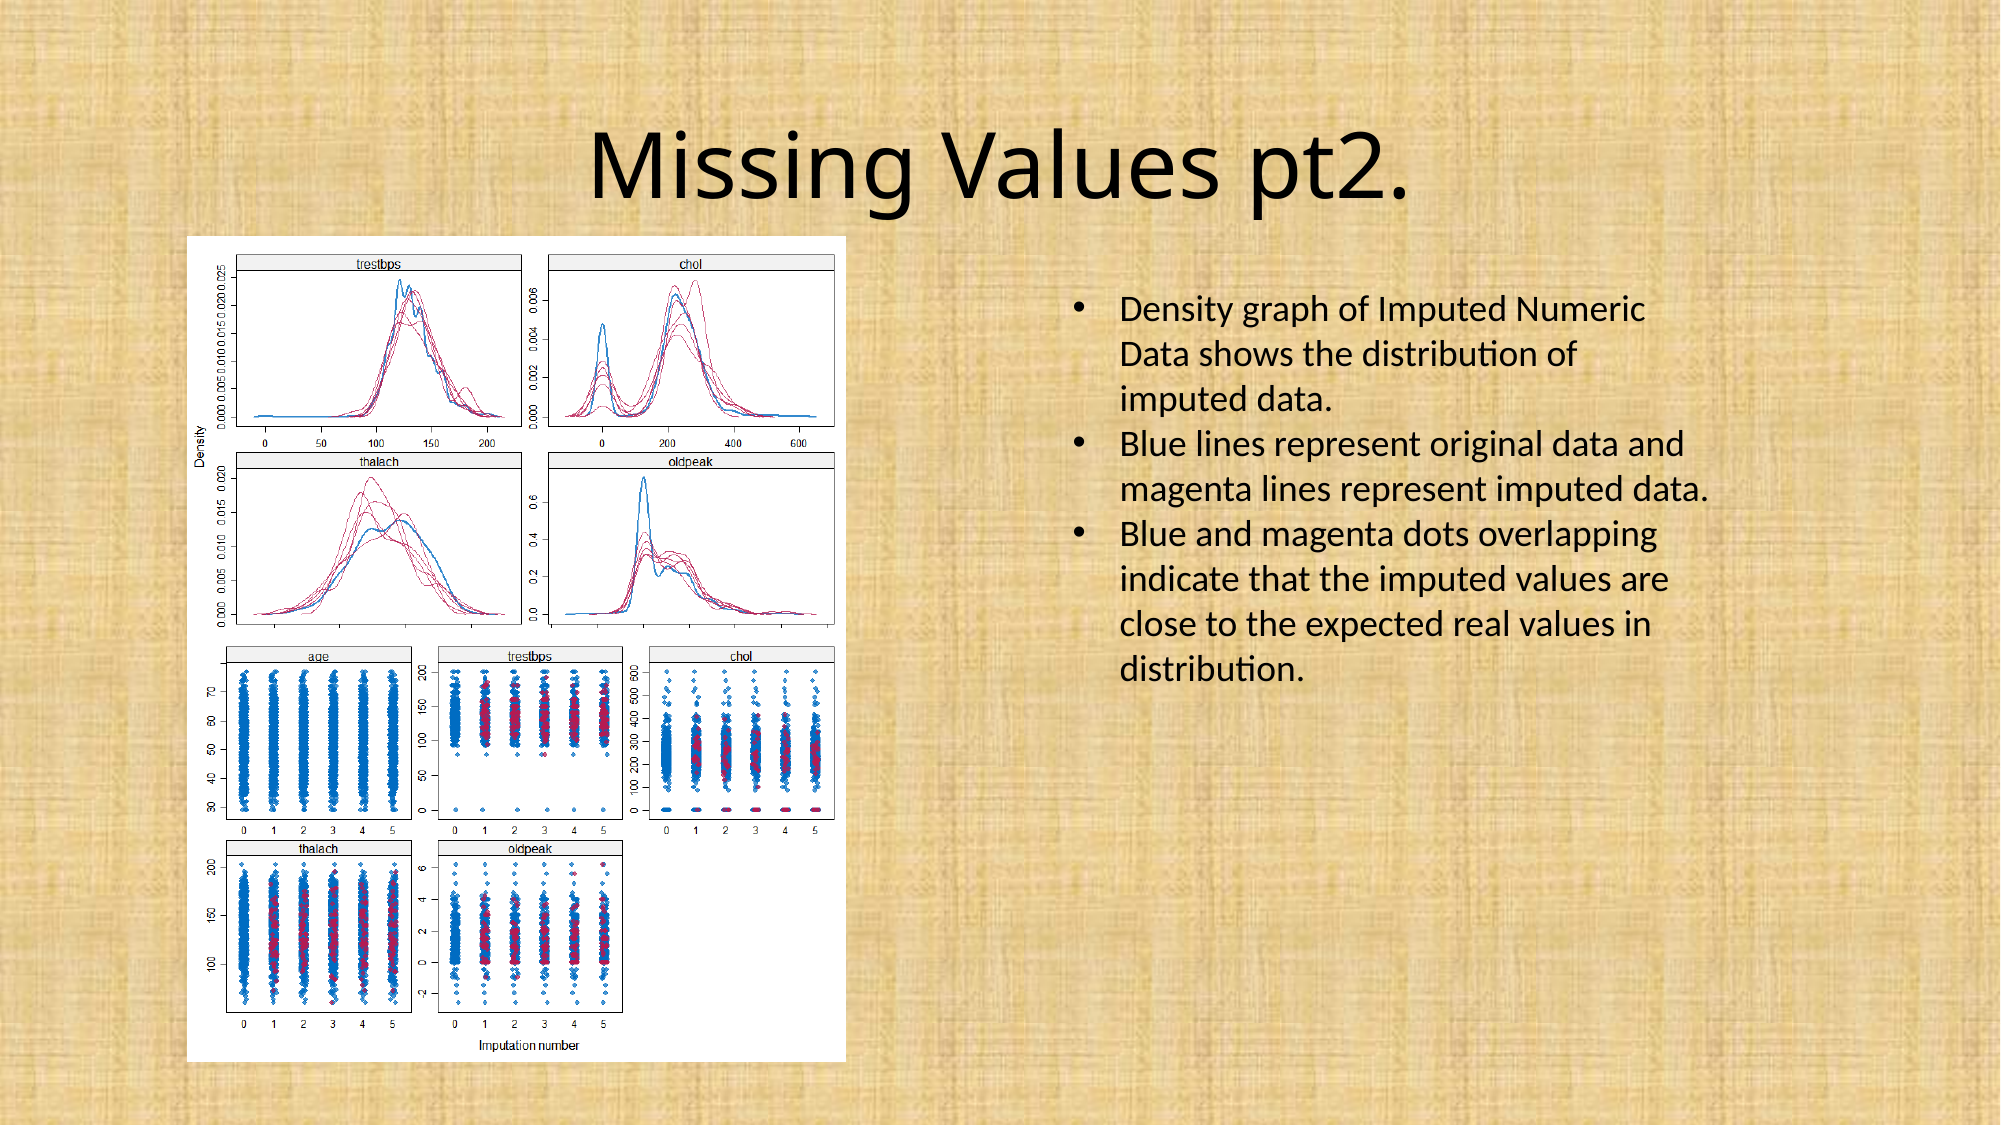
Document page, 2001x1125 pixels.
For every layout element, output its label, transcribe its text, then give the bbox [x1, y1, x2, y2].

picture [0, 0, 2001, 1125]
text_box Density graph of Imputed Numeric Data shows the distribution of imputed data. Blue lines represent original data and magenta lines represent imputed data. Blue and magenta dots overlapping indicate that the imputed values are close to the expected real values in distribution. [1058, 276, 1726, 786]
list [187, 236, 846, 628]
title Missing Values pt2. [137, 59, 1863, 278]
